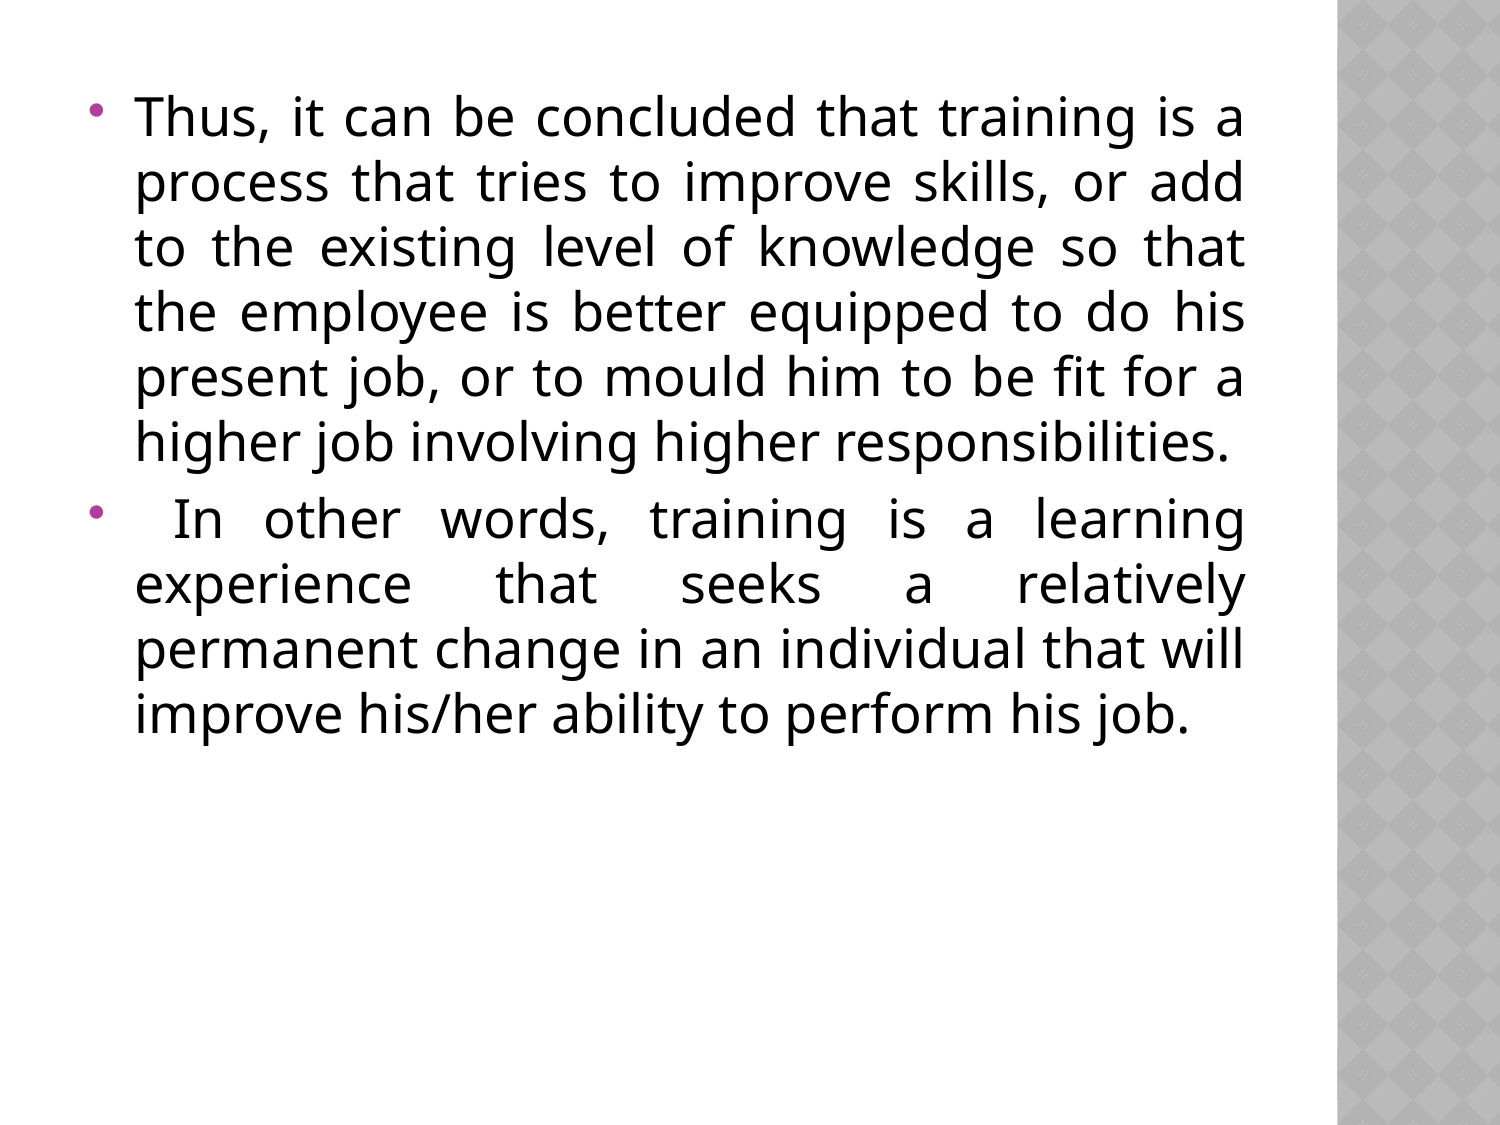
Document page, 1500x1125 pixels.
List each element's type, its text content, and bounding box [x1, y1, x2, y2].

list Thus, it can be concluded that training is a process that tries to improve skills, or add to the existing level of knowledge so that the employee is better equipped to do his present job, or to mould him to be fit for a higher job involving higher responsibilities. In other words, training is a learning experience that seeks a relatively permanent change in an individual that will improve his/her ability to perform his job. [75, 75, 1263, 1059]
